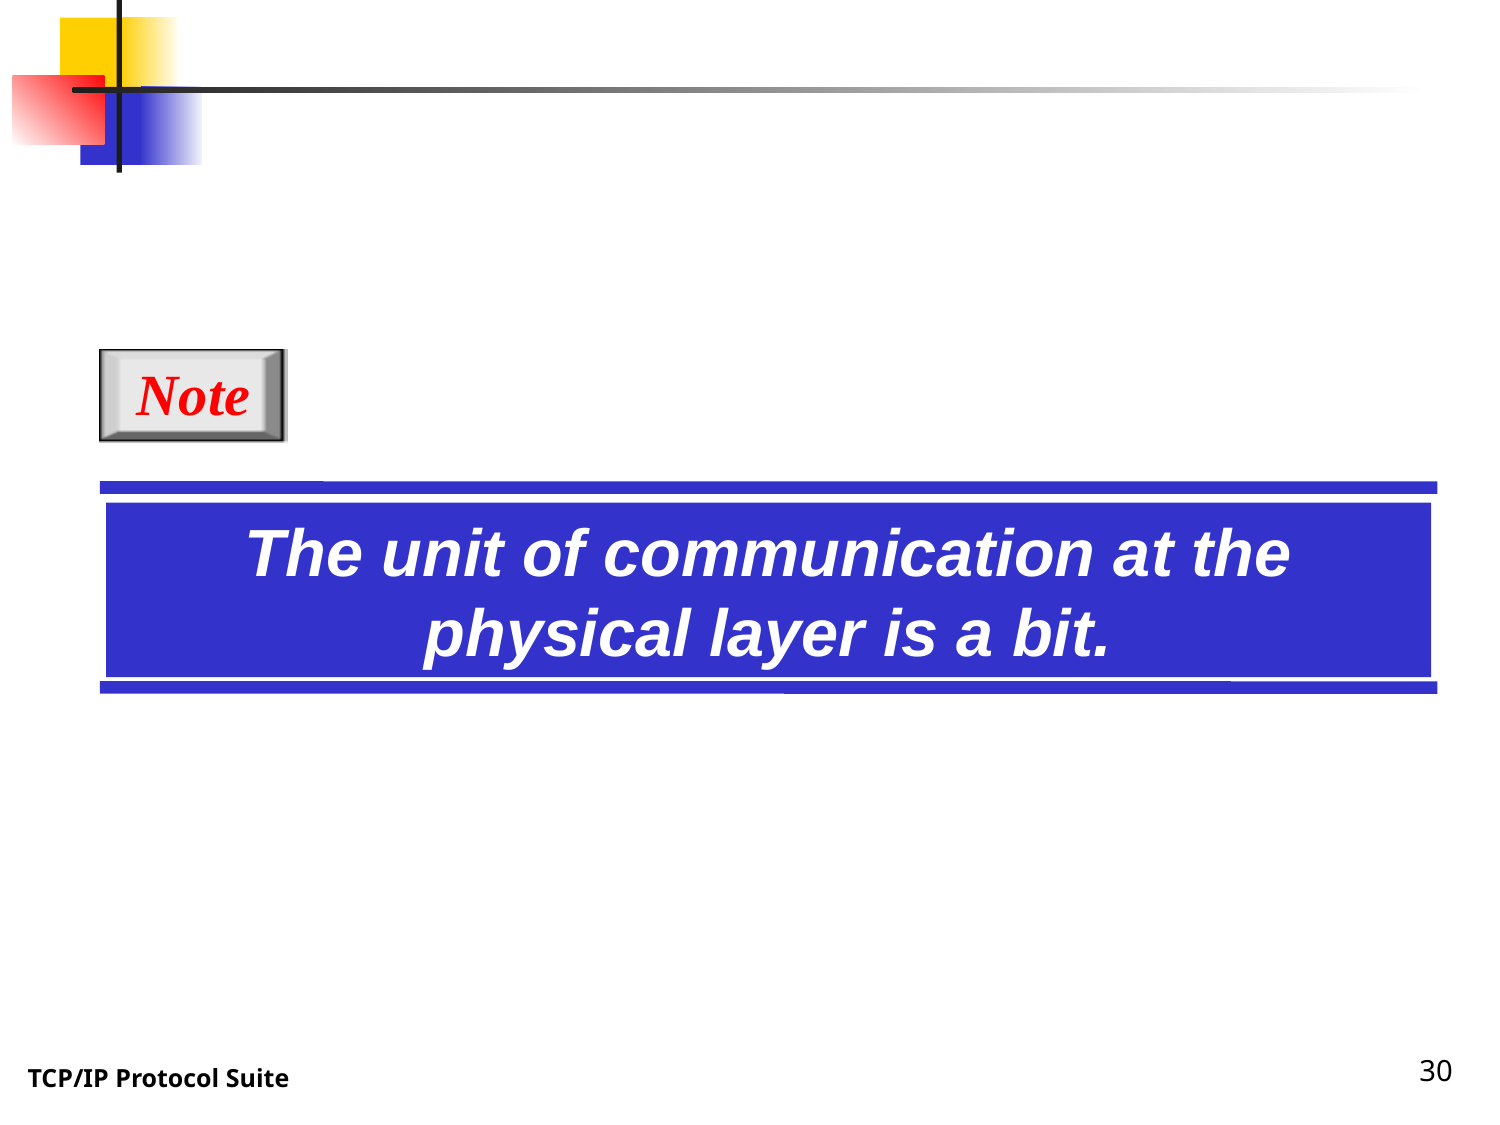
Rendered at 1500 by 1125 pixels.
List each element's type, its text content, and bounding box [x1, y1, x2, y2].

text_box [122, 93, 141, 165]
slide_number 30 [1155, 1024, 1468, 1100]
footer TCP/IP Protocol Suite [12, 1025, 488, 1100]
text_box [12, 75, 105, 145]
text_box [122, 17, 177, 86]
text_box [80, 93, 116, 165]
text_box [72, 87, 1423, 93]
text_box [99, 349, 288, 444]
text_box [116, 0, 122, 87]
text_box [60, 17, 116, 86]
text_box The unit of communication at the physical layer is a bit. [106, 502, 1432, 678]
text_box [116, 93, 122, 173]
text_box [141, 93, 202, 165]
